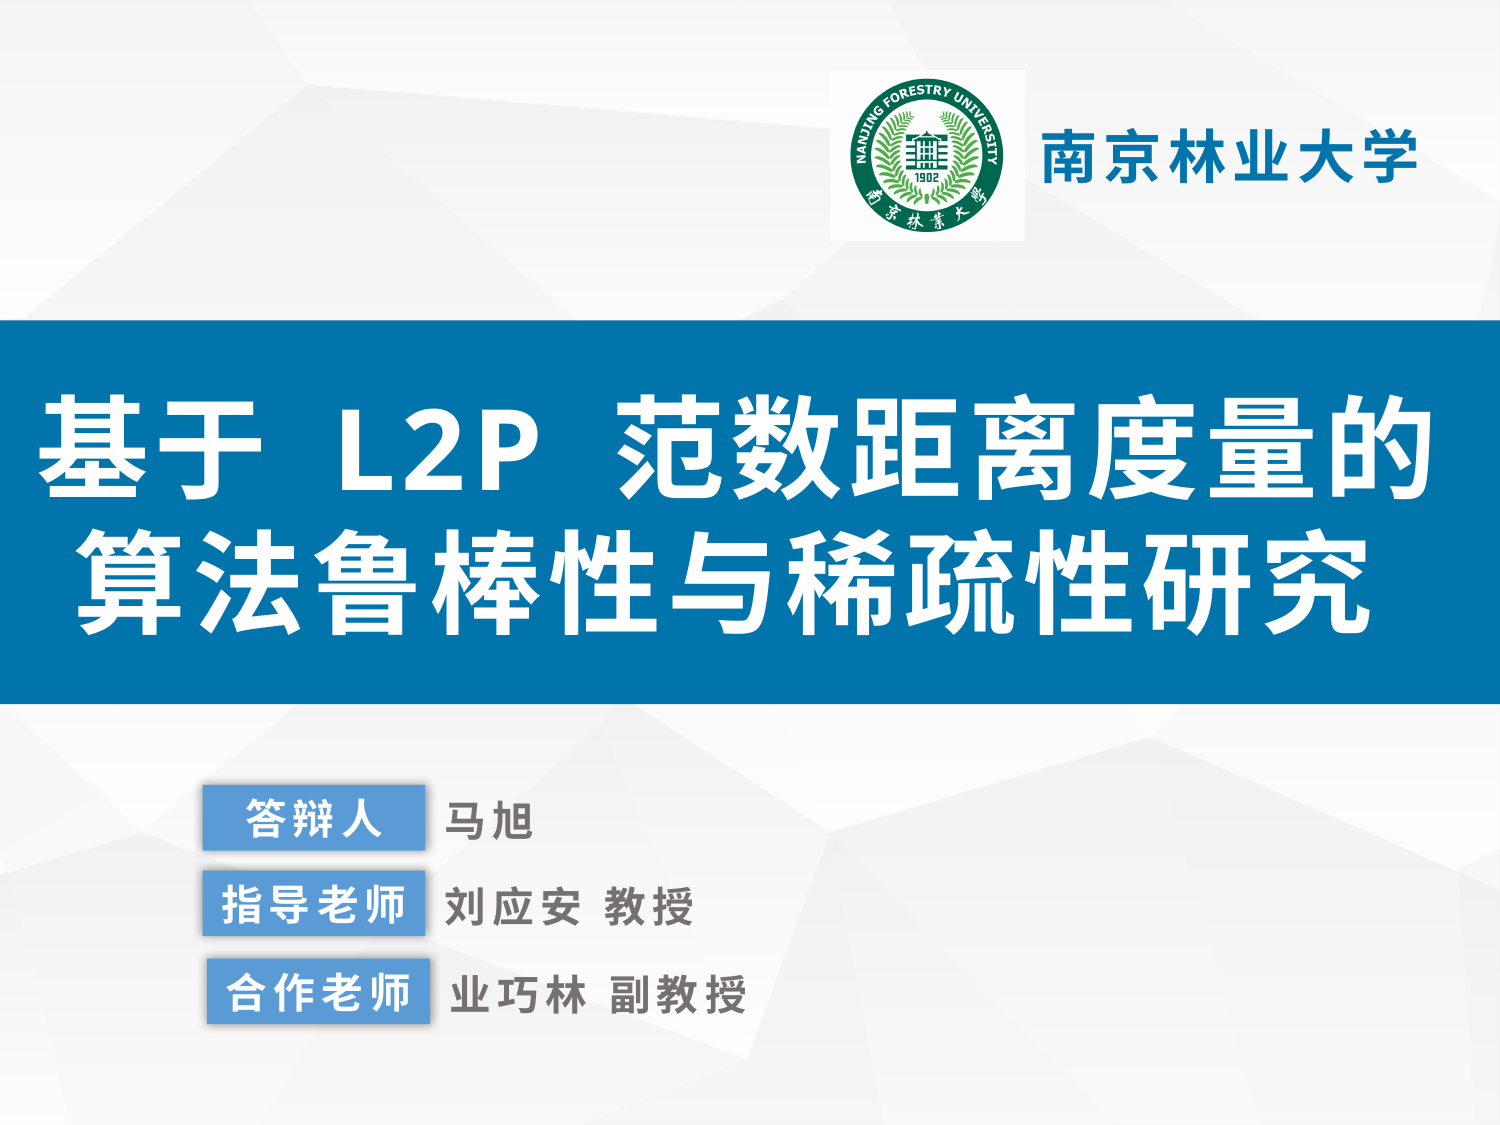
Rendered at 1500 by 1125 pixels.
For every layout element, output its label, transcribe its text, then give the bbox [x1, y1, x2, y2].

text_box 指导老师 [202, 869, 426, 937]
text_box 南京林业大学 [1025, 112, 1474, 198]
text_box 基于 L2P 范数距离度量的算法鲁棒性与稀疏性研究 [10, 371, 1470, 656]
text_box 马旭 [429, 787, 695, 853]
picture [0, 0, 1500, 319]
text_box 合作老师 [206, 958, 431, 1025]
text_box 业巧林 副教授 [434, 961, 795, 1026]
text_box 答辩人 [202, 784, 426, 852]
text_box [0, 319, 1500, 705]
picture [0, 705, 1500, 1125]
text_box 刘应安 教授 [429, 873, 755, 938]
